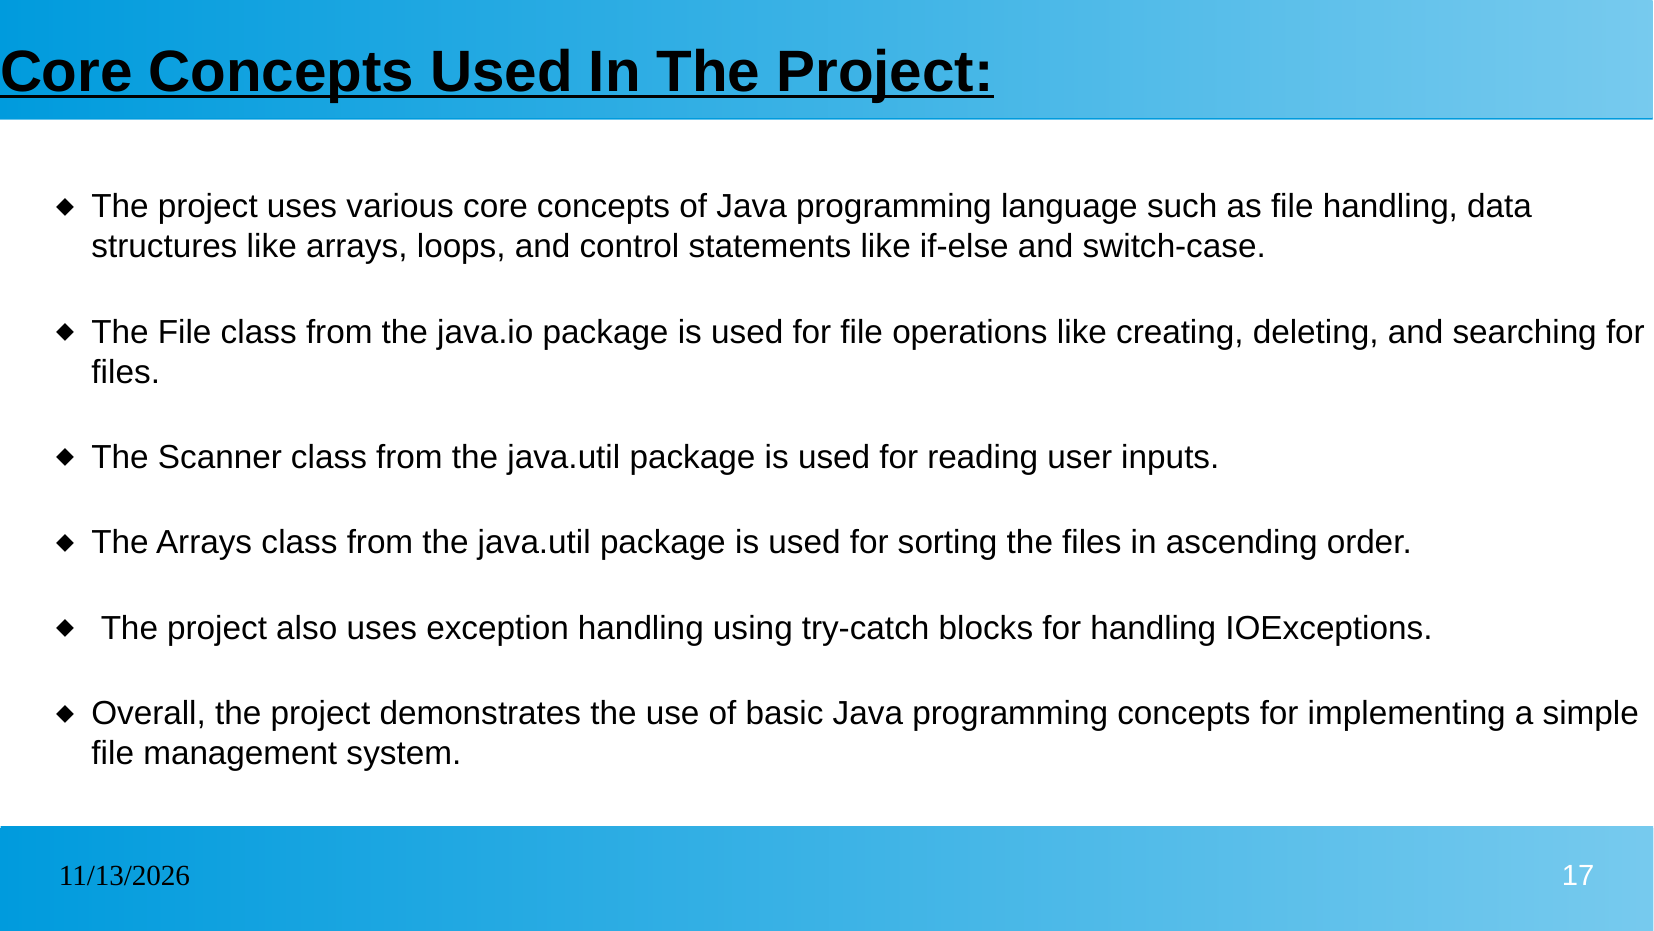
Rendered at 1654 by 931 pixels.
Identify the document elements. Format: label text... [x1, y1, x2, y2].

text_box The project uses various core concepts of Java programming language such as file handling, data structures like arrays, loops, and control statements like if-else and switch-case. The File class from the java.io package is used for file operations like creating, deleting, and searching for files. The Scanner class from the java.util package is used for reading user inputs. The Arrays class from the java.util package is used for sorting the files in ascending order. The project also uses exception handling using try-catch blocks for handling IOExceptions. Overall, the project demonstrates the use of basic Java programming concepts for implementing a simple file management system. [2, 177, 1654, 753]
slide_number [59, 856, 443, 916]
slide_number 17 [1210, 856, 1595, 916]
title Core Concepts Used In The Project: [0, 29, 1595, 108]
